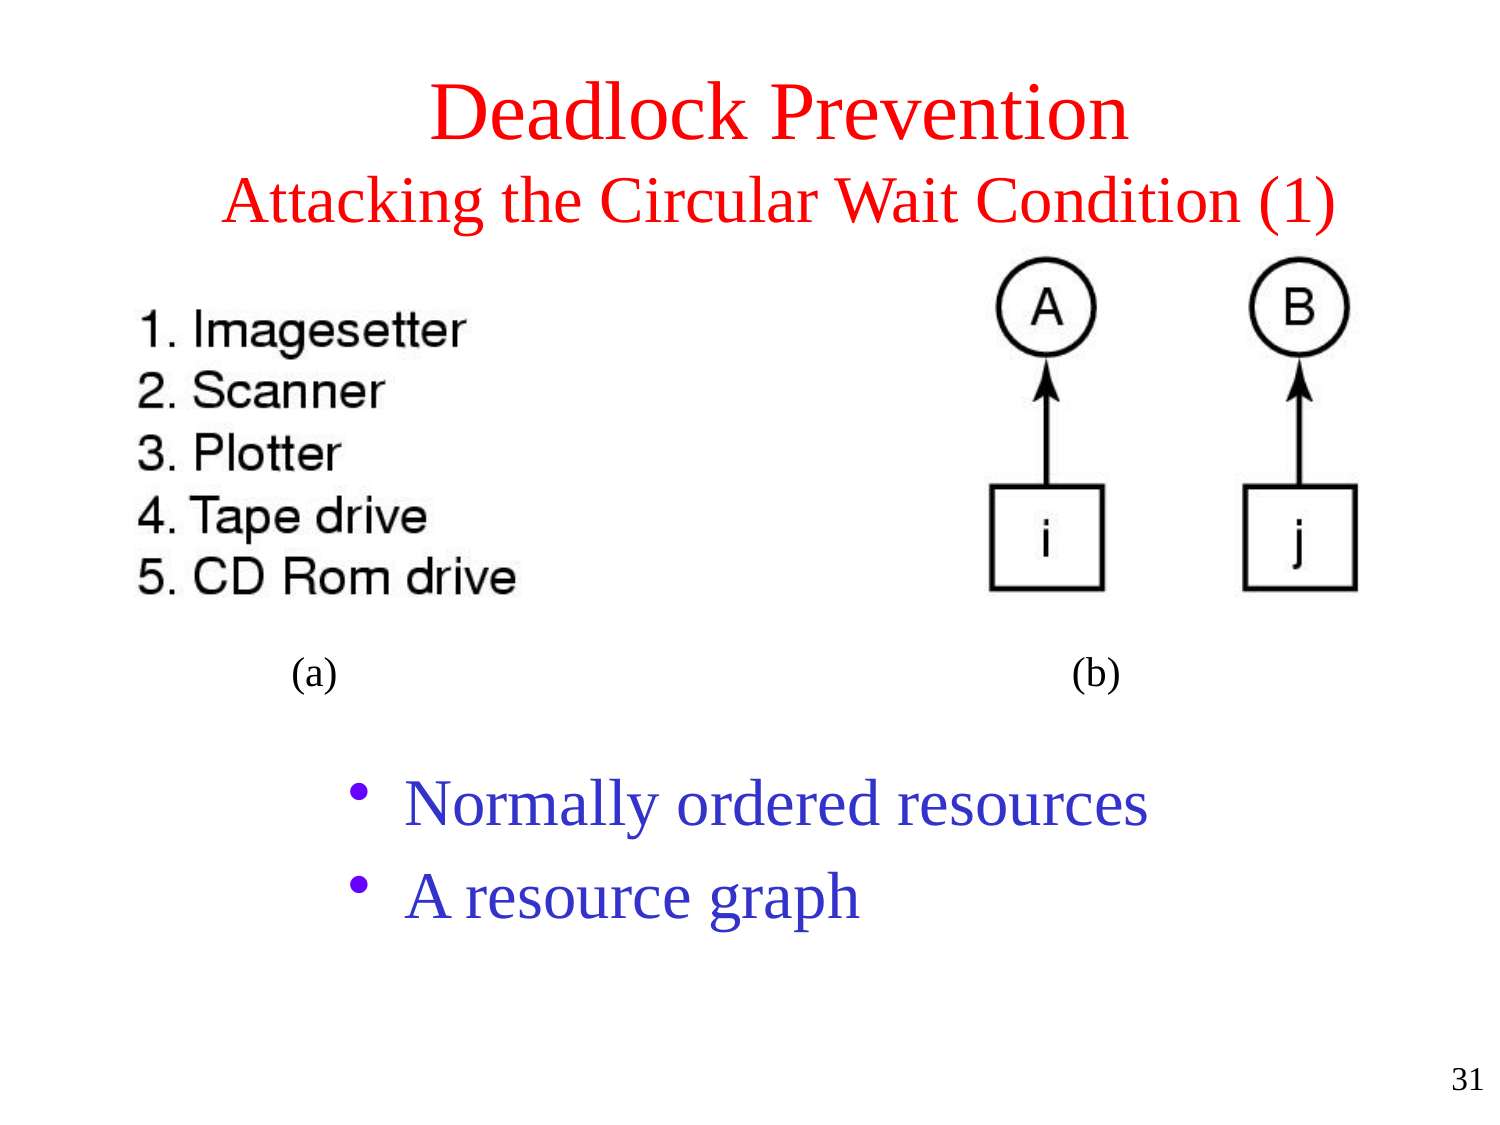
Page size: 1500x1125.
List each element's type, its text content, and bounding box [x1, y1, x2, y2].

picture [134, 247, 1366, 690]
slide_number 31 [1429, 1050, 1500, 1125]
title Deadlock Prevention Attacking the Circular Wait Condition (1) [60, 52, 1500, 240]
text_box (a) (b) [276, 637, 1449, 703]
list Normally ordered resources A resource graph [332, 751, 1341, 925]
